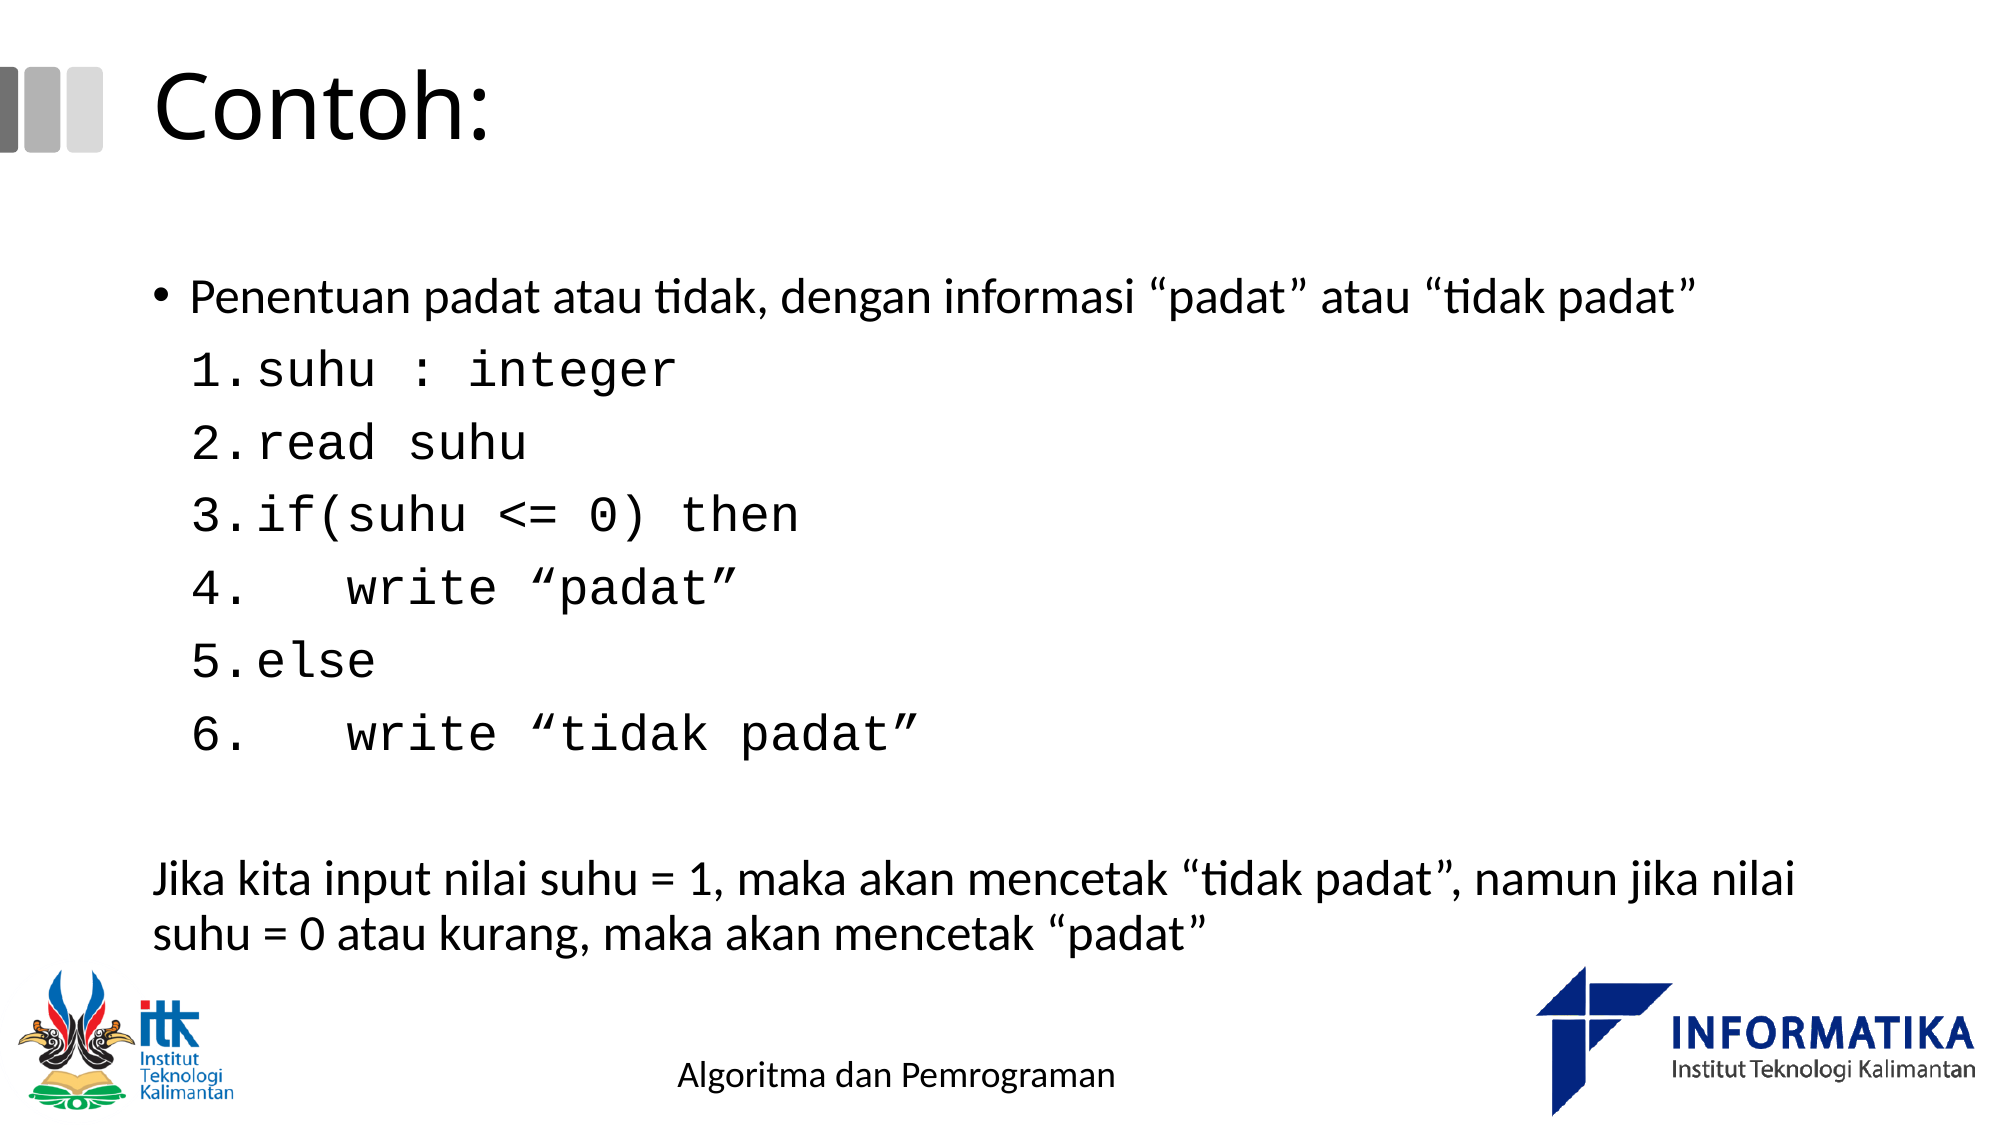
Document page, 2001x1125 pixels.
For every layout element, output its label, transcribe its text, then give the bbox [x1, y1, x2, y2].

text_box Algoritma dan Pemrograman [662, 1042, 1338, 1103]
picture [1534, 965, 1976, 1118]
text_box Contoh: [137, 1, 1863, 219]
picture [0, 935, 252, 1125]
text_box Penentuan padat atau tidak, dengan informasi “padat” atau “tidak padat” suhu : integer read suhu if(suhu <= 0) then write “padat” else write “tidak padat” Jika kita input nilai suhu = 1, maka akan mencetak “tidak padat”, namun jika nilai suhu = 0 atau kurang, maka akan mencetak “padat” [137, 262, 1863, 977]
